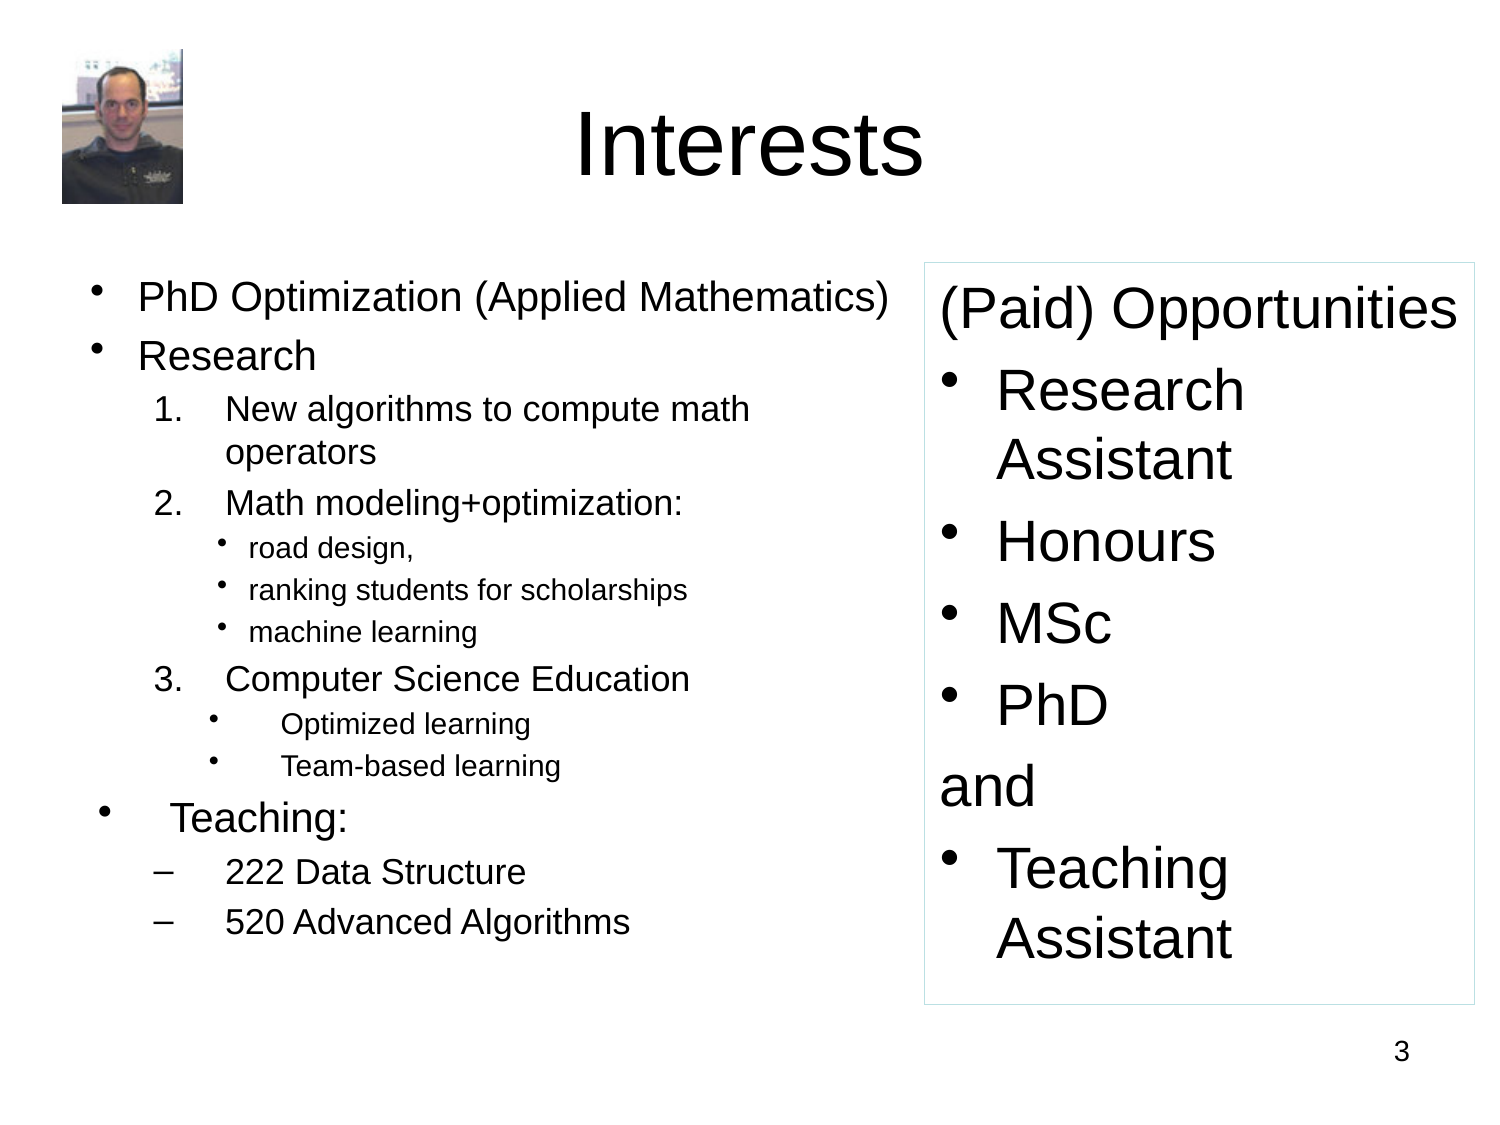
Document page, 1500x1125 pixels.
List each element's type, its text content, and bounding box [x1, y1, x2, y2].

list PhD Optimization (Applied Mathematics) Research New algorithms to compute math operators Math modeling+optimization: road design, ranking students for scholarships machine learning Computer Science Education Optimized learning Team-based learning Teaching: 222 Data Structure 520 Advanced Algorithms [75, 262, 913, 1005]
title Interests [75, 45, 1425, 233]
slide_number 3 [1074, 1024, 1426, 1104]
picture [62, 49, 183, 204]
list (Paid) Opportunities Research Assistant Honours MSc PhD and Teaching Assistant [924, 262, 1475, 1005]
